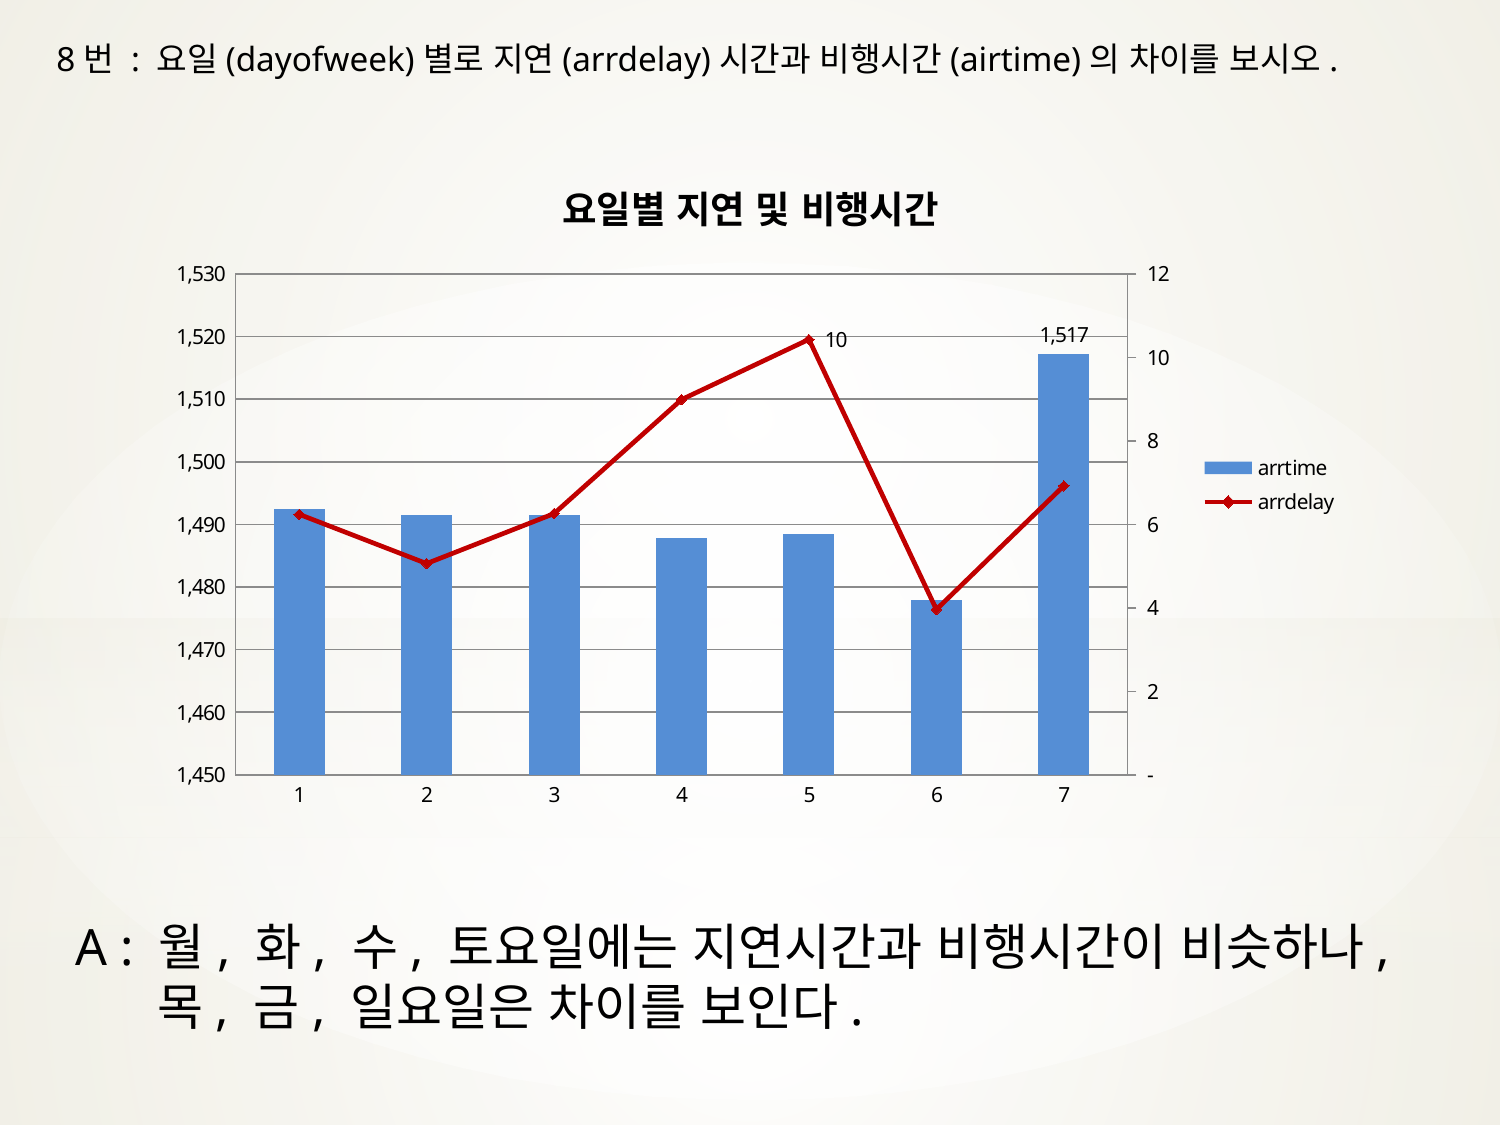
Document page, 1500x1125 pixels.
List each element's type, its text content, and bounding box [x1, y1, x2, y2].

text_box 8번 : 요일(dayofweek)별로 지연(arrdelay)시간과 비행시간(airtime)의 차이를 보시오. [41, 30, 1354, 86]
text_box A : 월, 화, 수, 토요일에는 지연시간과 비행시간이 비슷하나, 목, 금, 일요일은 차이를 보인다. [60, 908, 1405, 1044]
chart [147, 147, 1354, 823]
